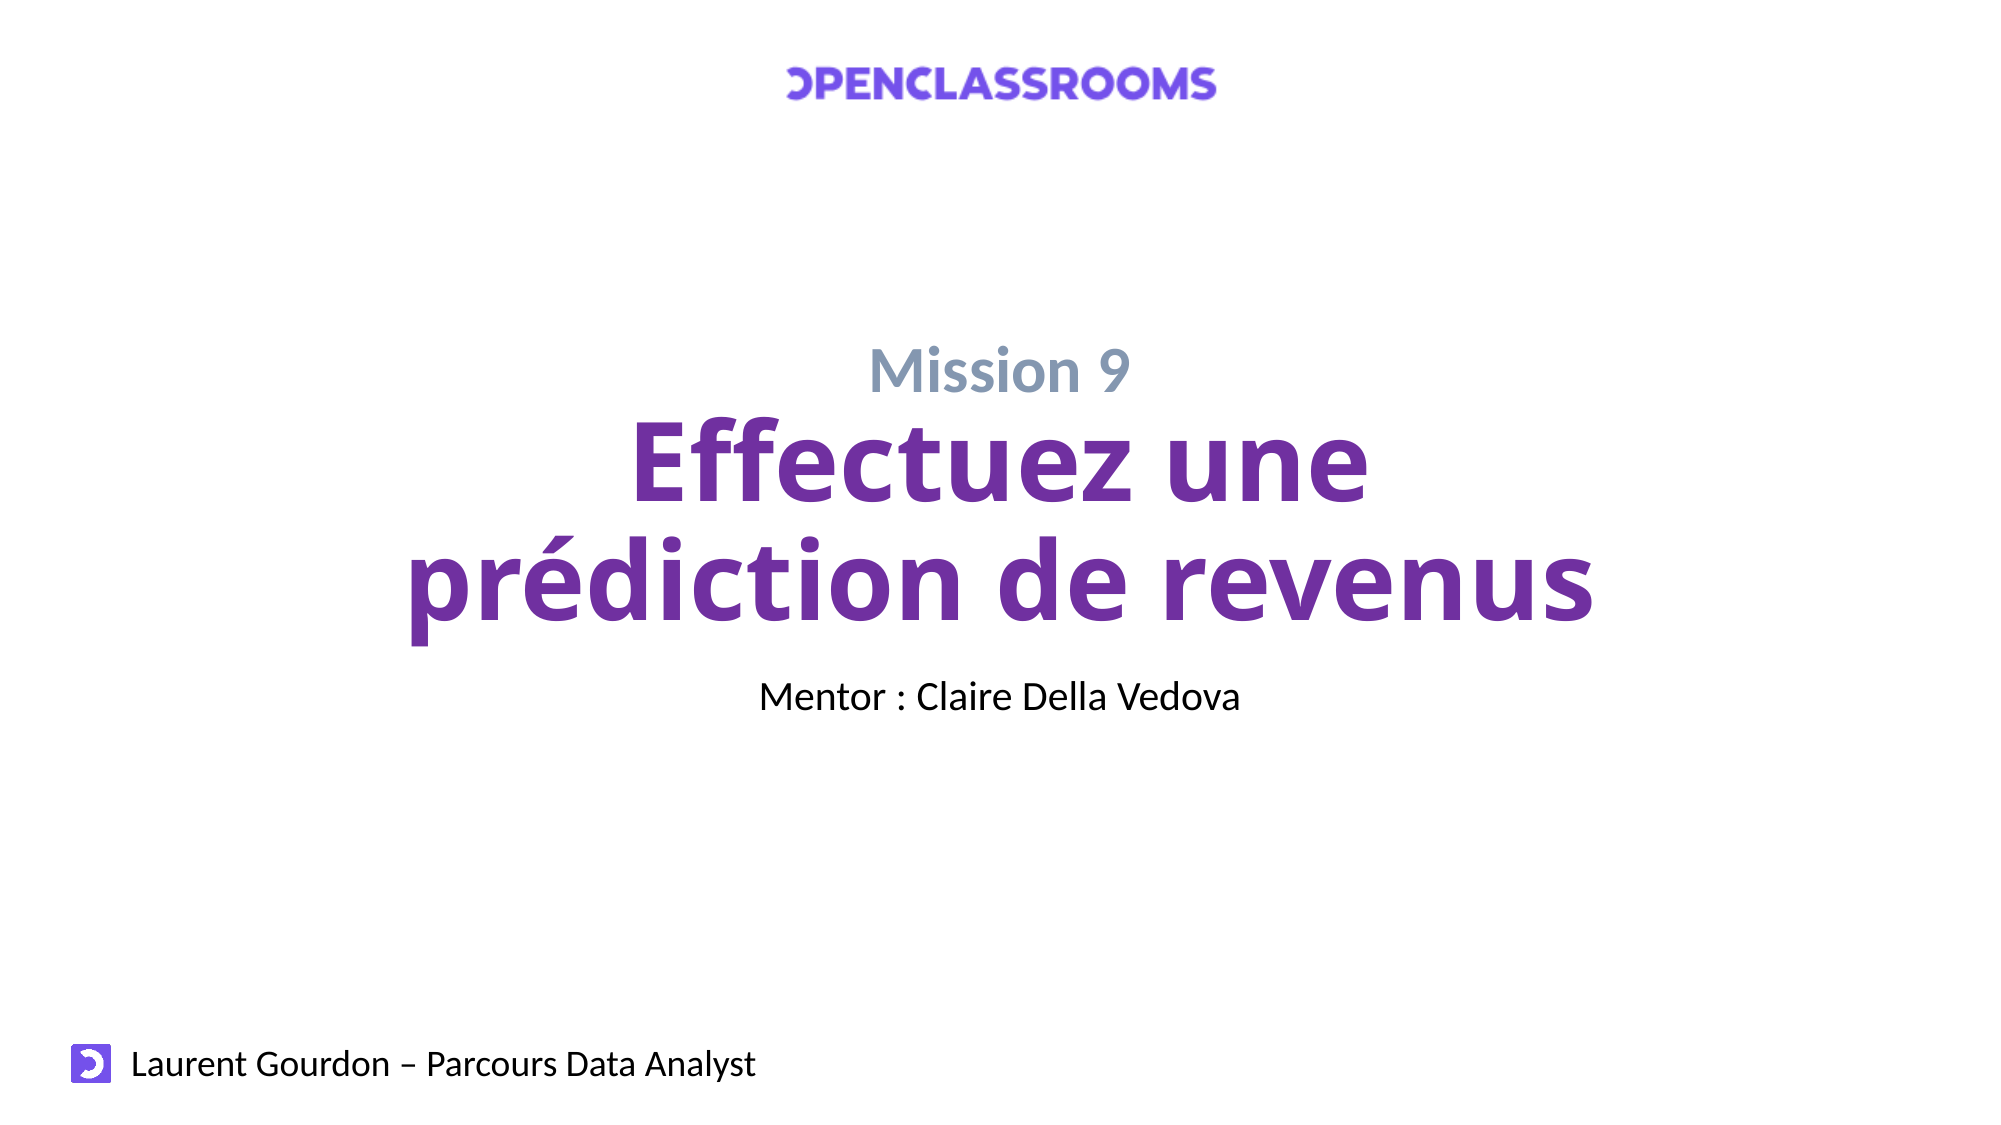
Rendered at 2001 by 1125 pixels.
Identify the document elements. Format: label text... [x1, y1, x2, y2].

title Mission 9 Effectuez une prédiction de revenus [354, 260, 1646, 652]
picture [71, 1044, 111, 1083]
subtitle Mentor : Claire Della Vedova [0, 666, 2000, 781]
text_box Laurent Gourdon – Parcours Data Analyst [116, 1031, 994, 1091]
picture [781, 63, 1218, 106]
